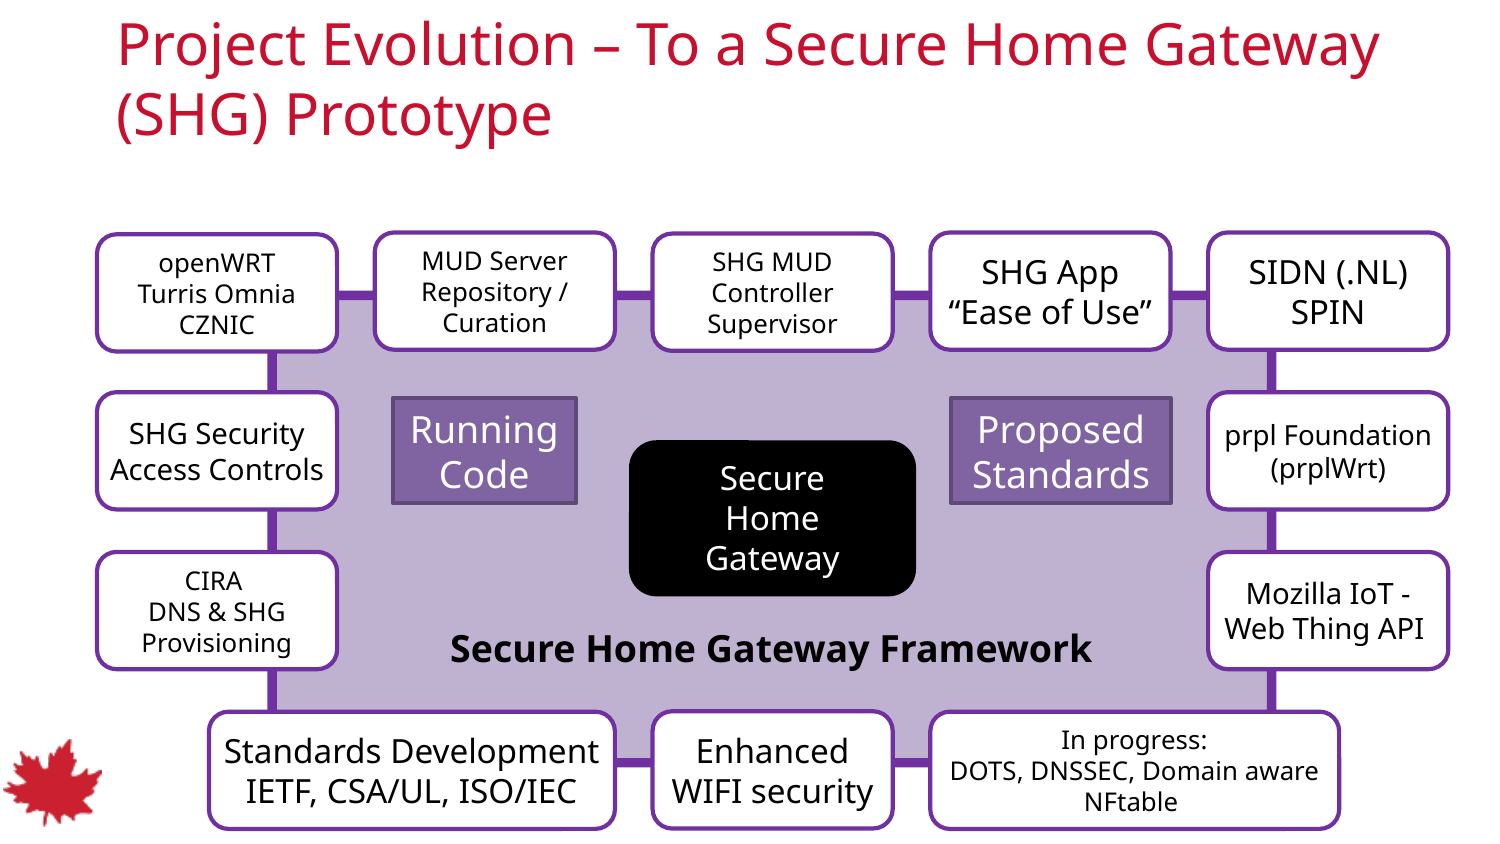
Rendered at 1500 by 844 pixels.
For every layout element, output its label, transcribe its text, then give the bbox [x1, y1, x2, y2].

text_box In progress: DOTS, DNSSEC, Domain aware NFtable [930, 711, 1340, 829]
text_box Standards Development IETF, CSA/UL, ISO/IEC [208, 711, 615, 829]
text_box SIDN (.NL) SPIN [1208, 232, 1449, 350]
text_box openWRT Turris Omnia CZNIC [96, 234, 338, 352]
text_box Project Evolution – To a Secure Home Gateway (SHG) Prototype [101, 0, 1444, 167]
text_box SHG Security Access Controls [96, 392, 338, 510]
text_box [272, 295, 1272, 763]
text_box Mozilla IoT - Web Thing API [1208, 551, 1449, 670]
text_box Enhanced WIFI security [652, 711, 893, 829]
text_box Proposed Standards [951, 398, 1171, 504]
picture [3, 739, 102, 827]
text_box CIRA DNS & SHG Provisioning [96, 551, 338, 670]
text_box Secure Home Gateway [631, 442, 914, 595]
text_box SHG MUD Controller Supervisor [652, 233, 893, 351]
text_box Secure Home Gateway Framework [394, 617, 1149, 678]
text_box MUD Server Repository / Curation [374, 232, 615, 350]
text_box SHG App “Ease of Use” [930, 232, 1171, 350]
text_box prpl Foundation (prplWrt) [1208, 392, 1449, 510]
text_box Running Code [392, 398, 576, 504]
